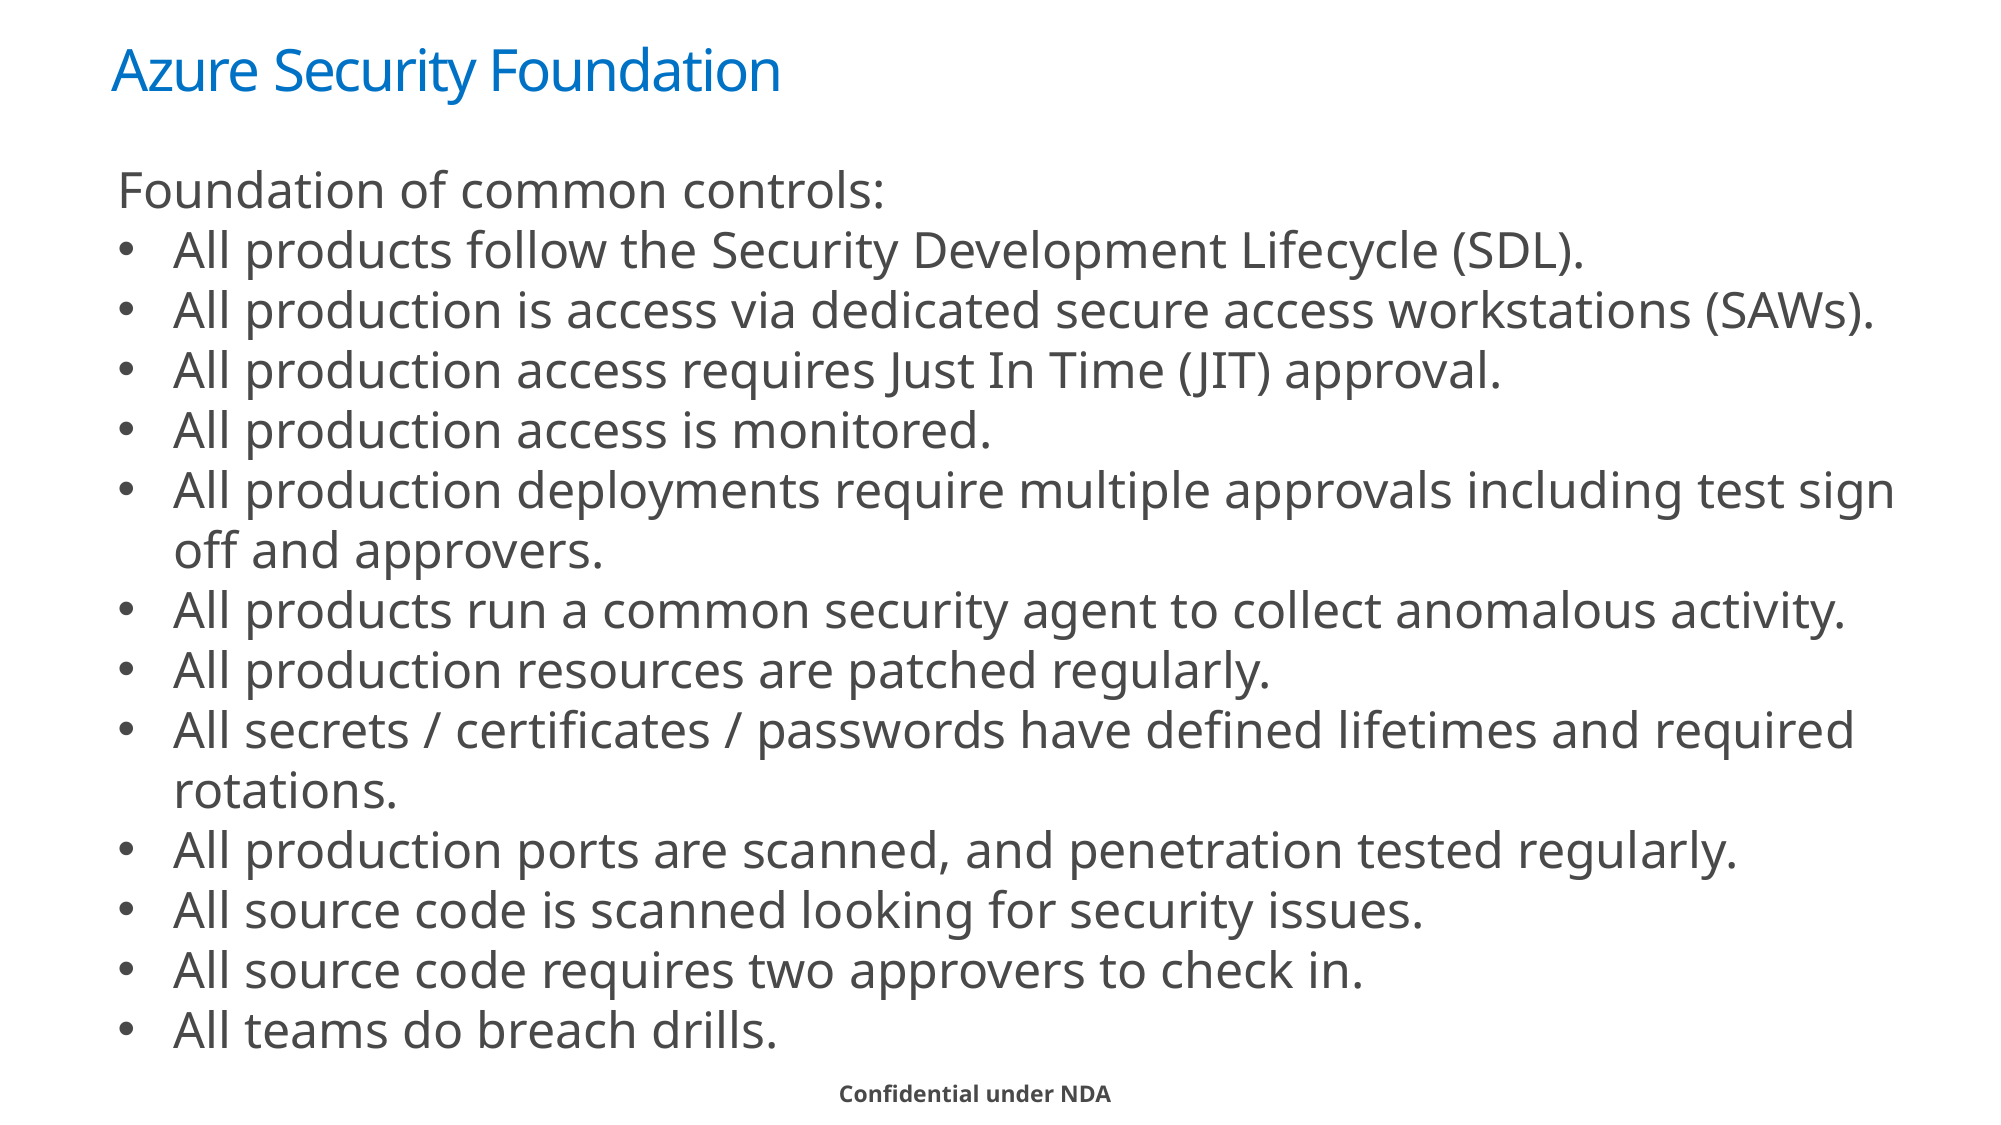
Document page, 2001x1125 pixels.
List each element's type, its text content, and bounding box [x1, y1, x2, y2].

text_box Foundation of common controls: All products follow the Security Development Lifecycle (SDL). All production is access via dedicated secure access workstations (SAWs). All production access requires Just In Time (JIT) approval. All production access is monitored. All production deployments require multiple approvals including test sign off and approvers. All products run a common security agent to collect anomalous activity. All production resources are patched regularly. All secrets / certificates / passwords have defined lifetimes and required rotations. All production ports are scanned, and penetration tested regularly. All source code is scanned looking for security issues. All source code requires two approvers to check in. All teams do breach drills. [87, 134, 1994, 1083]
text_box Confidential under NDA [814, 1083, 1127, 1125]
text_box Azure Security Foundation [87, 25, 2000, 174]
